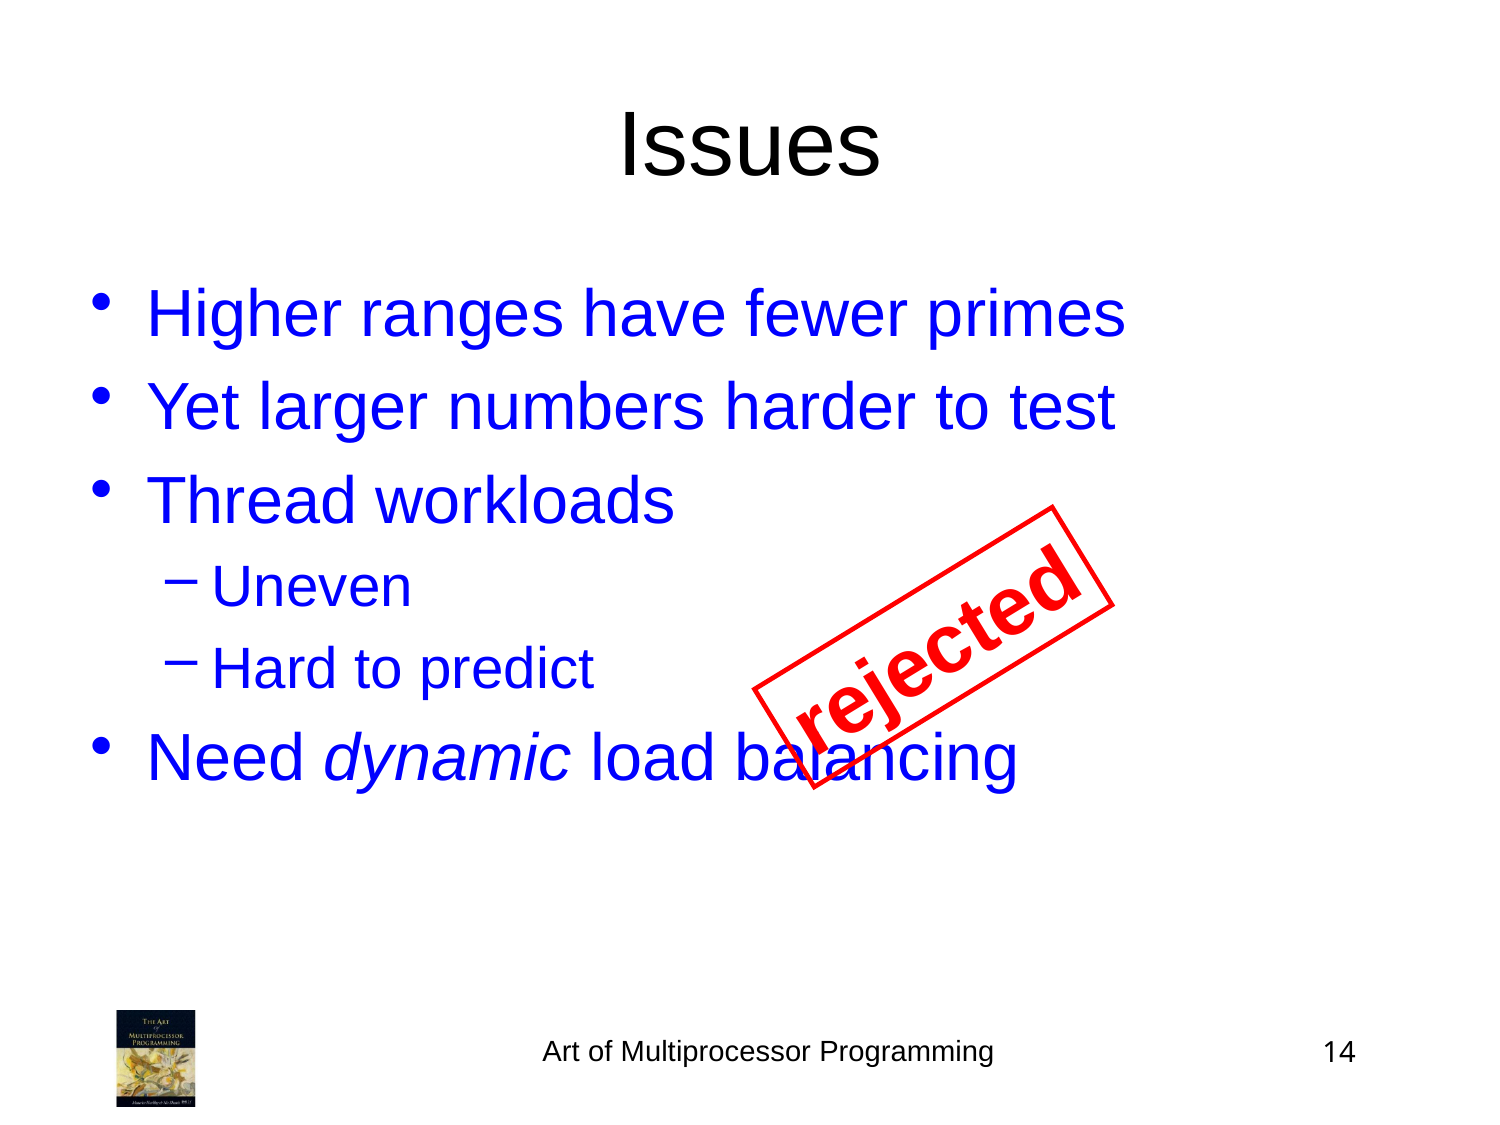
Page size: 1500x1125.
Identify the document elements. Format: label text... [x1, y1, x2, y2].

text_box [992, 682, 1023, 807]
title Issues [74, 44, 1426, 233]
text_box rejected [754, 507, 1113, 787]
text_box 14 [1058, 1025, 1371, 1101]
footer Art of Multiprocessor Programming [512, 1024, 1026, 1103]
picture [107, 1010, 204, 1107]
list Higher ranges have fewer primes Yet larger numbers harder to test Thread workloads Uneven Hard to predict Need dynamic load balancing [74, 262, 1426, 1006]
